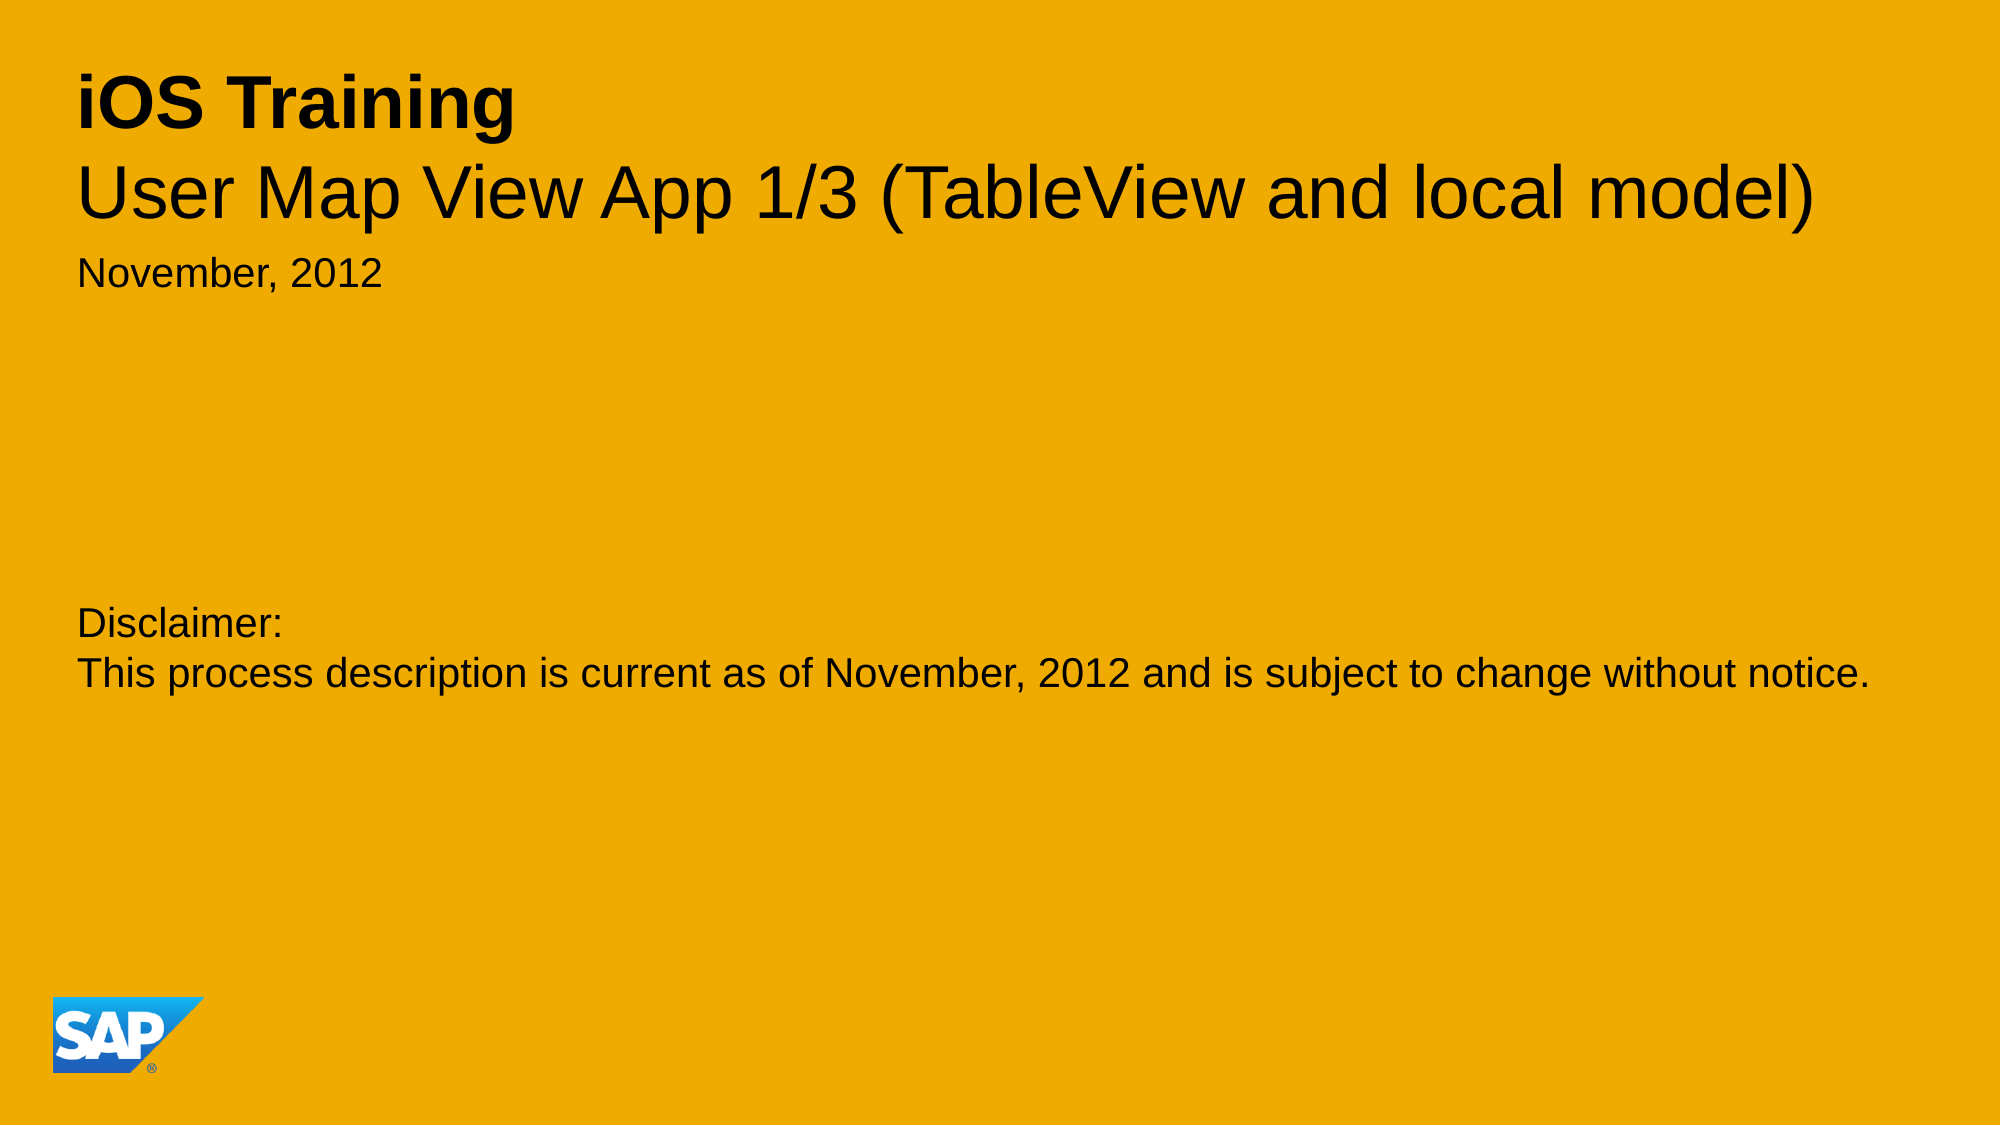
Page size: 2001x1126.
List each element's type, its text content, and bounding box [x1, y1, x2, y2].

picture [53, 1000, 204, 1073]
title iOS Training User Map View App 1/3 (TableView and local model) [76, 53, 1924, 235]
subtitle November, 2012 Disclaimer: This process description is current as of November, 2012 and is subject to change without notice. [76, 246, 1924, 342]
